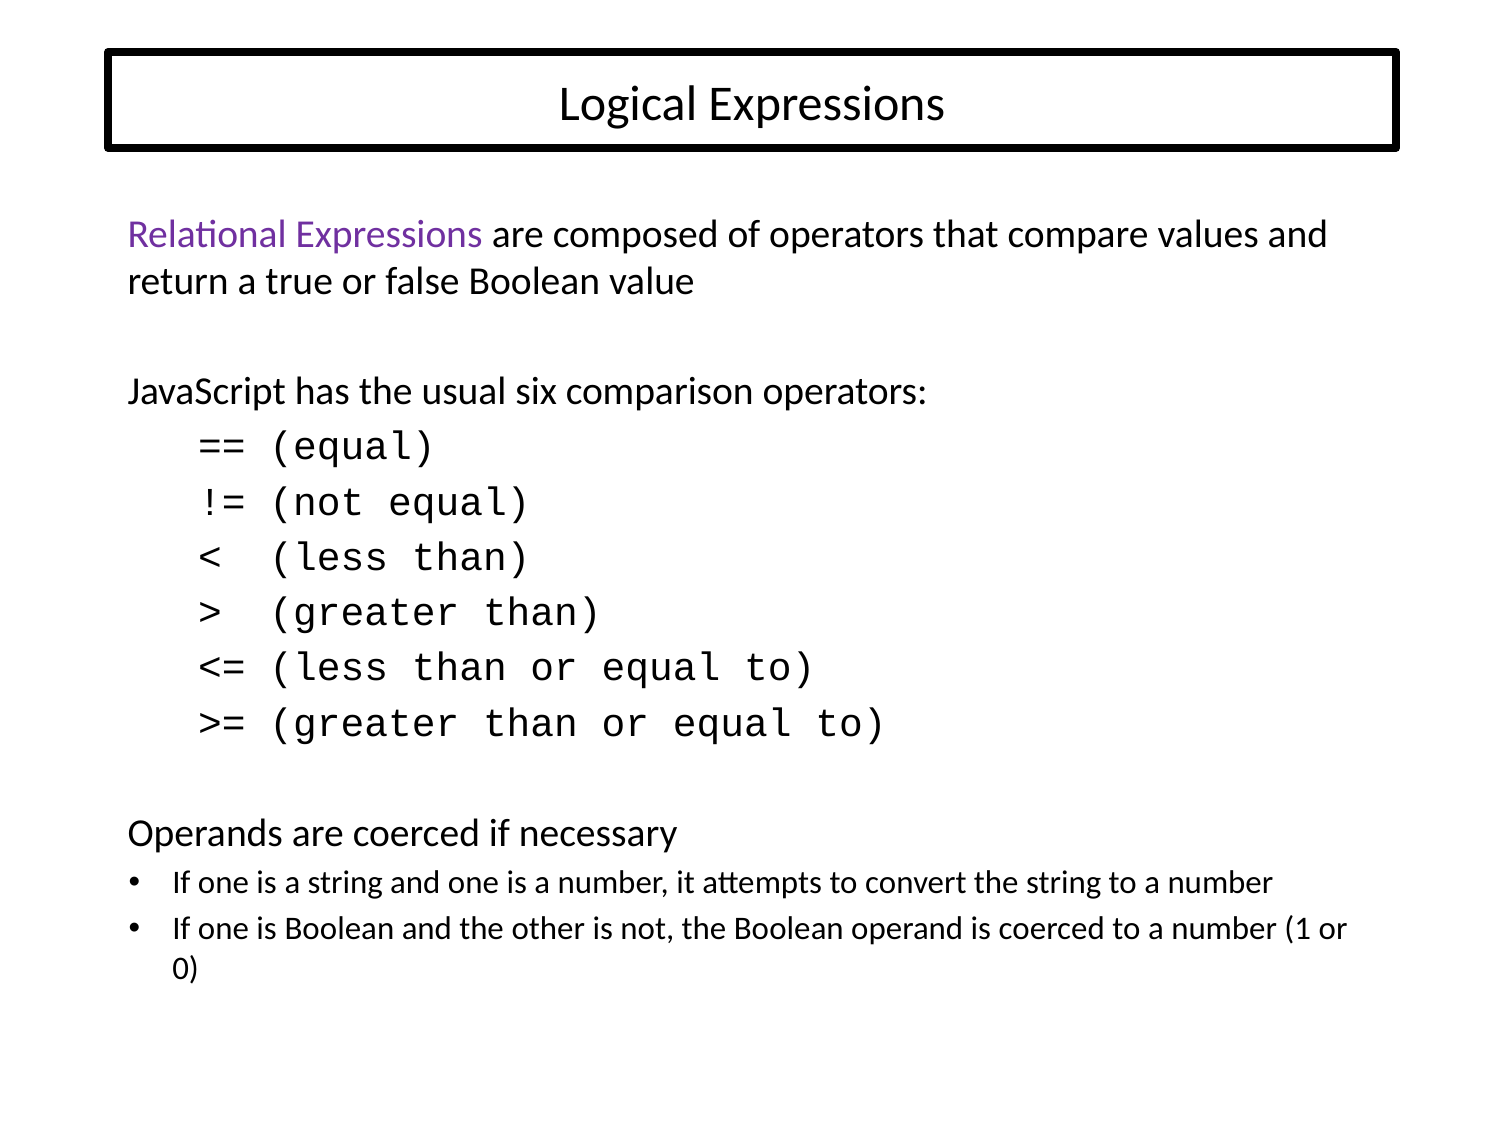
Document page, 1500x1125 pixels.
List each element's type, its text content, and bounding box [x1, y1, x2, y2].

title Logical Expressions [104, 48, 1400, 152]
list Relational Expressions are composed of operators that compare values and return a true or false Boolean value JavaScript has the usual six comparison operators: == (equal) != (not equal) < (less than) > (greater than) <= (less than or equal to) >= (greater than or equal to) Operands are coerced if necessary If one is a string and one is a number, it attempts to convert the string to a number If one is Boolean and the other is not, the Boolean operand is coerced to a number (1 or 0) [112, 200, 1388, 1000]
